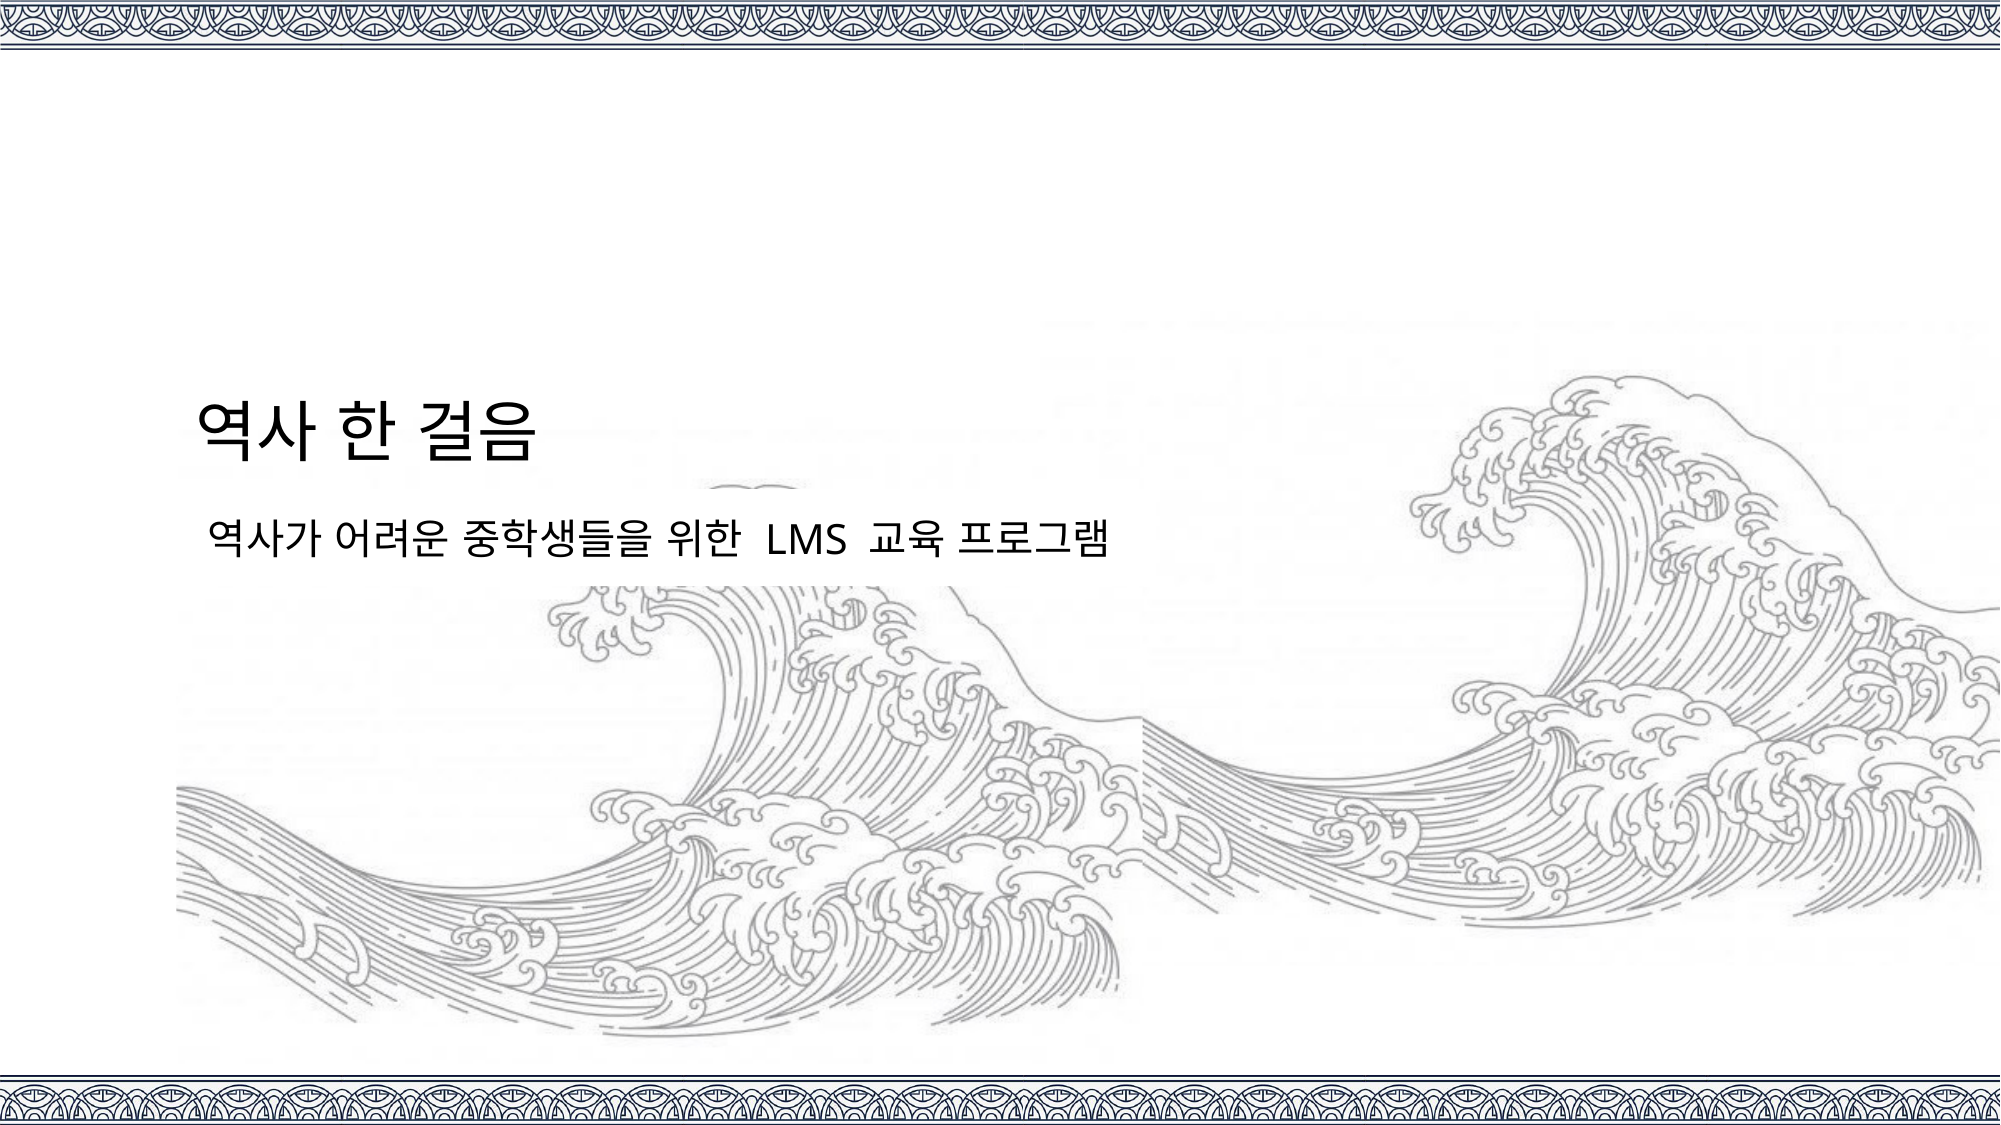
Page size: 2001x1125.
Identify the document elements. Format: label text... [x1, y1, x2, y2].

text_box 역사가 어려운 중학생들을 위한 LMS 교육 프로그램 [162, 488, 1157, 587]
text_box [175, 311, 2000, 1064]
picture [0, 0, 2000, 50]
picture [0, 1075, 2000, 1125]
text_box 역사 한 걸음 [158, 364, 577, 496]
